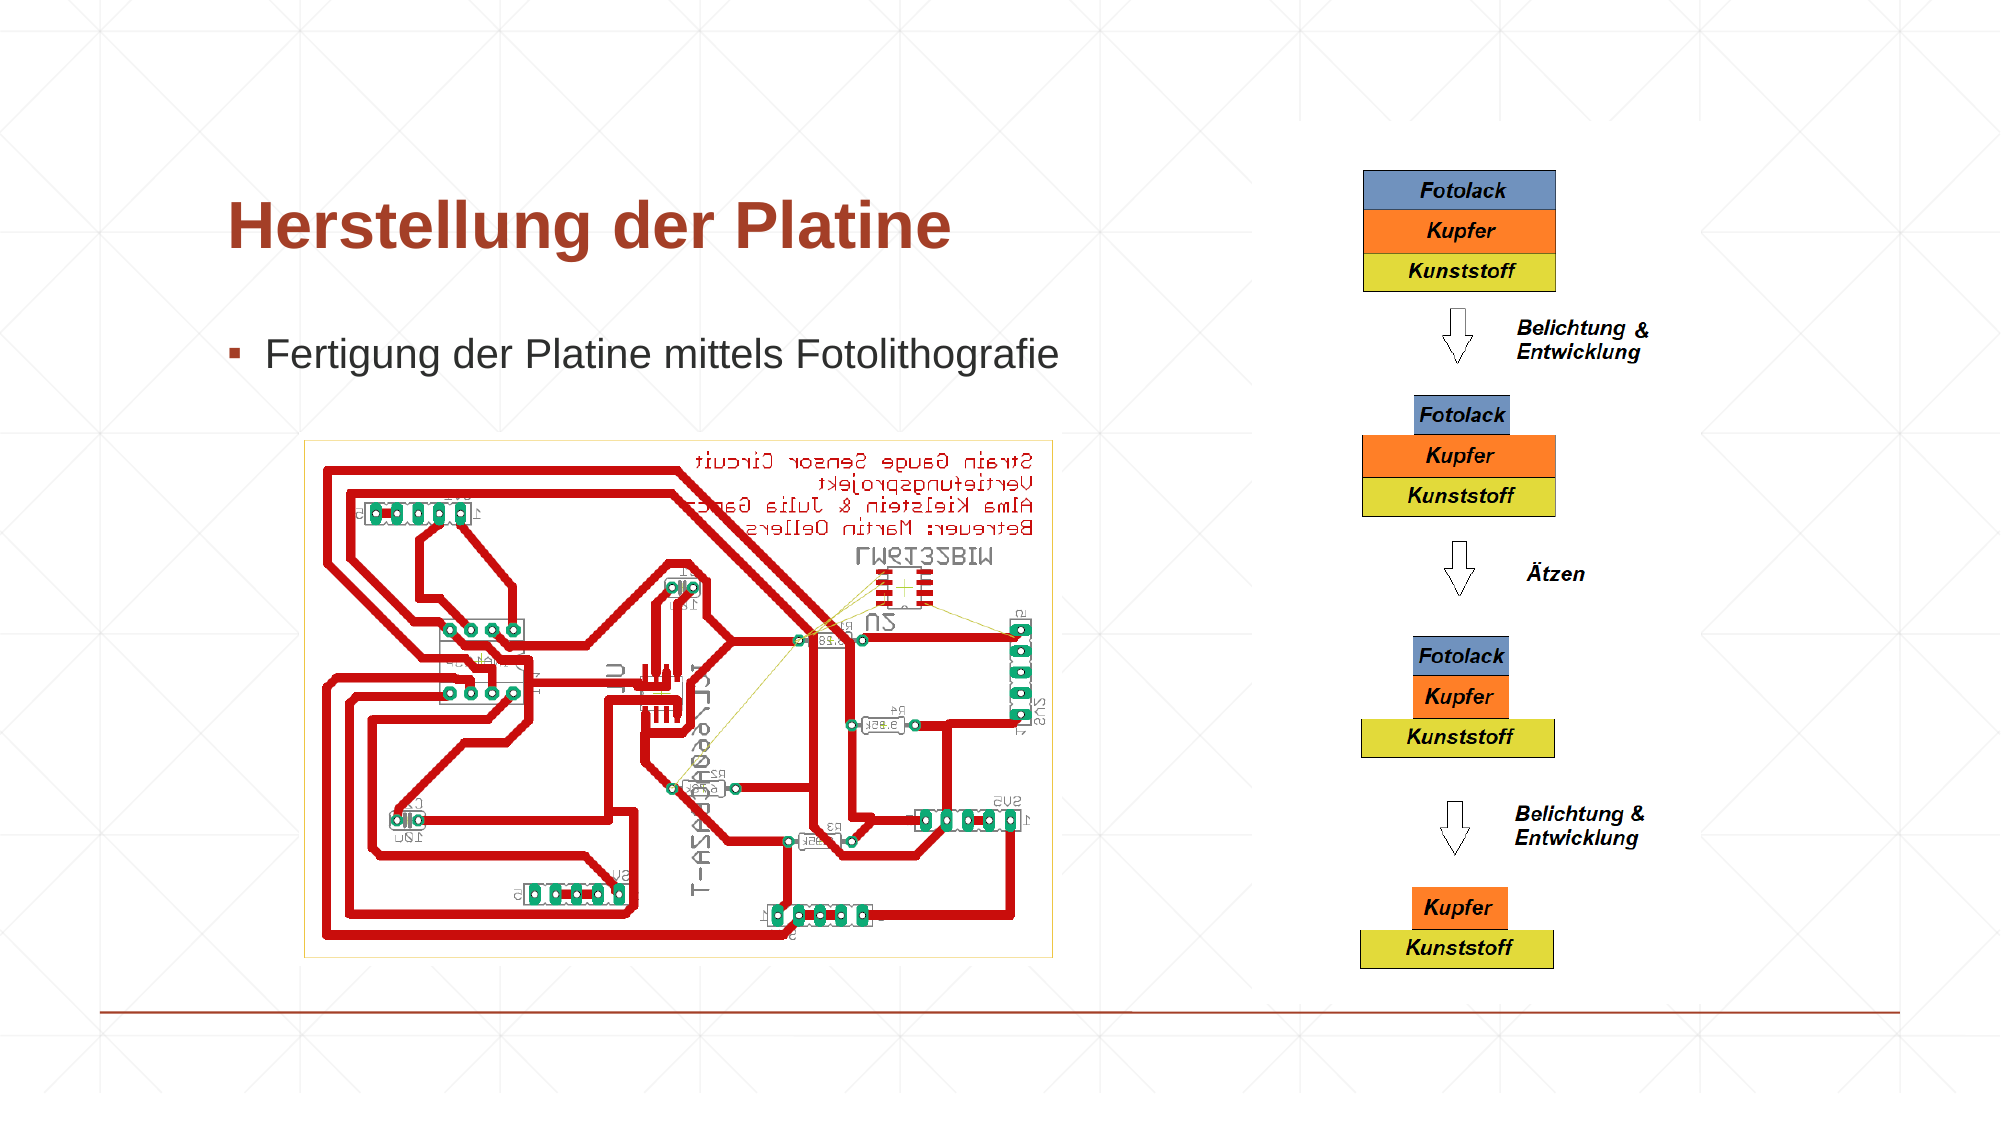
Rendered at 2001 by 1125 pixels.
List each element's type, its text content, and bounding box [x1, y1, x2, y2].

text_box Fertigung der Platine mittels Fotolithografie [212, 324, 1227, 950]
text_box Herstellung der Platine [212, 82, 1788, 270]
picture [1252, 120, 1701, 1004]
picture [298, 432, 1063, 967]
